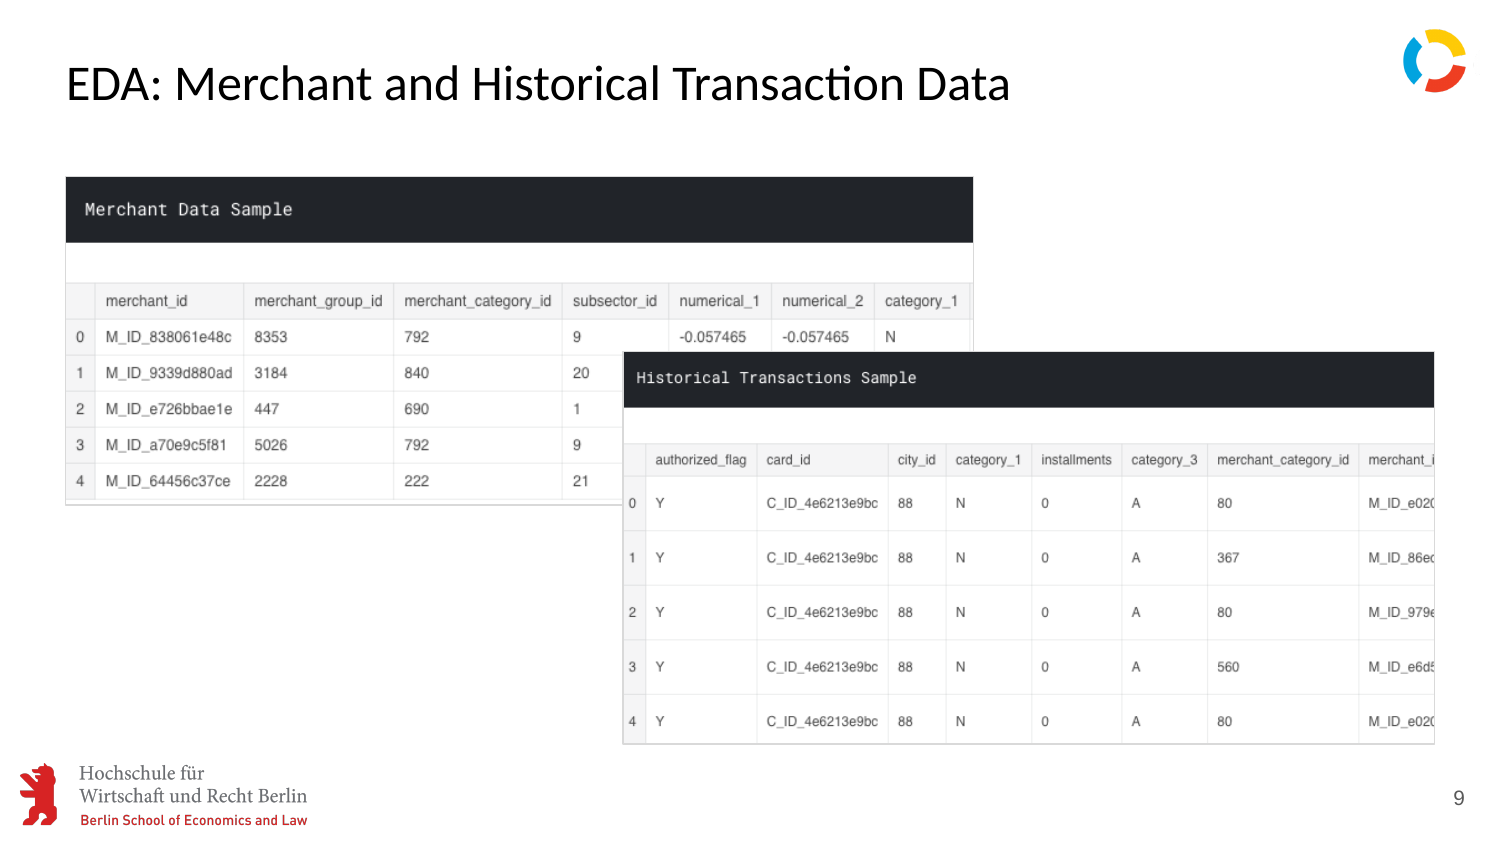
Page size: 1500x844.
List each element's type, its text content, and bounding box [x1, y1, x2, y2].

picture [1389, 15, 1480, 106]
picture [18, 761, 309, 827]
slide_number 9 [1389, 764, 1480, 830]
picture [65, 176, 1435, 744]
title EDA: Merchant and Historical Transaction Data [51, 35, 1449, 130]
